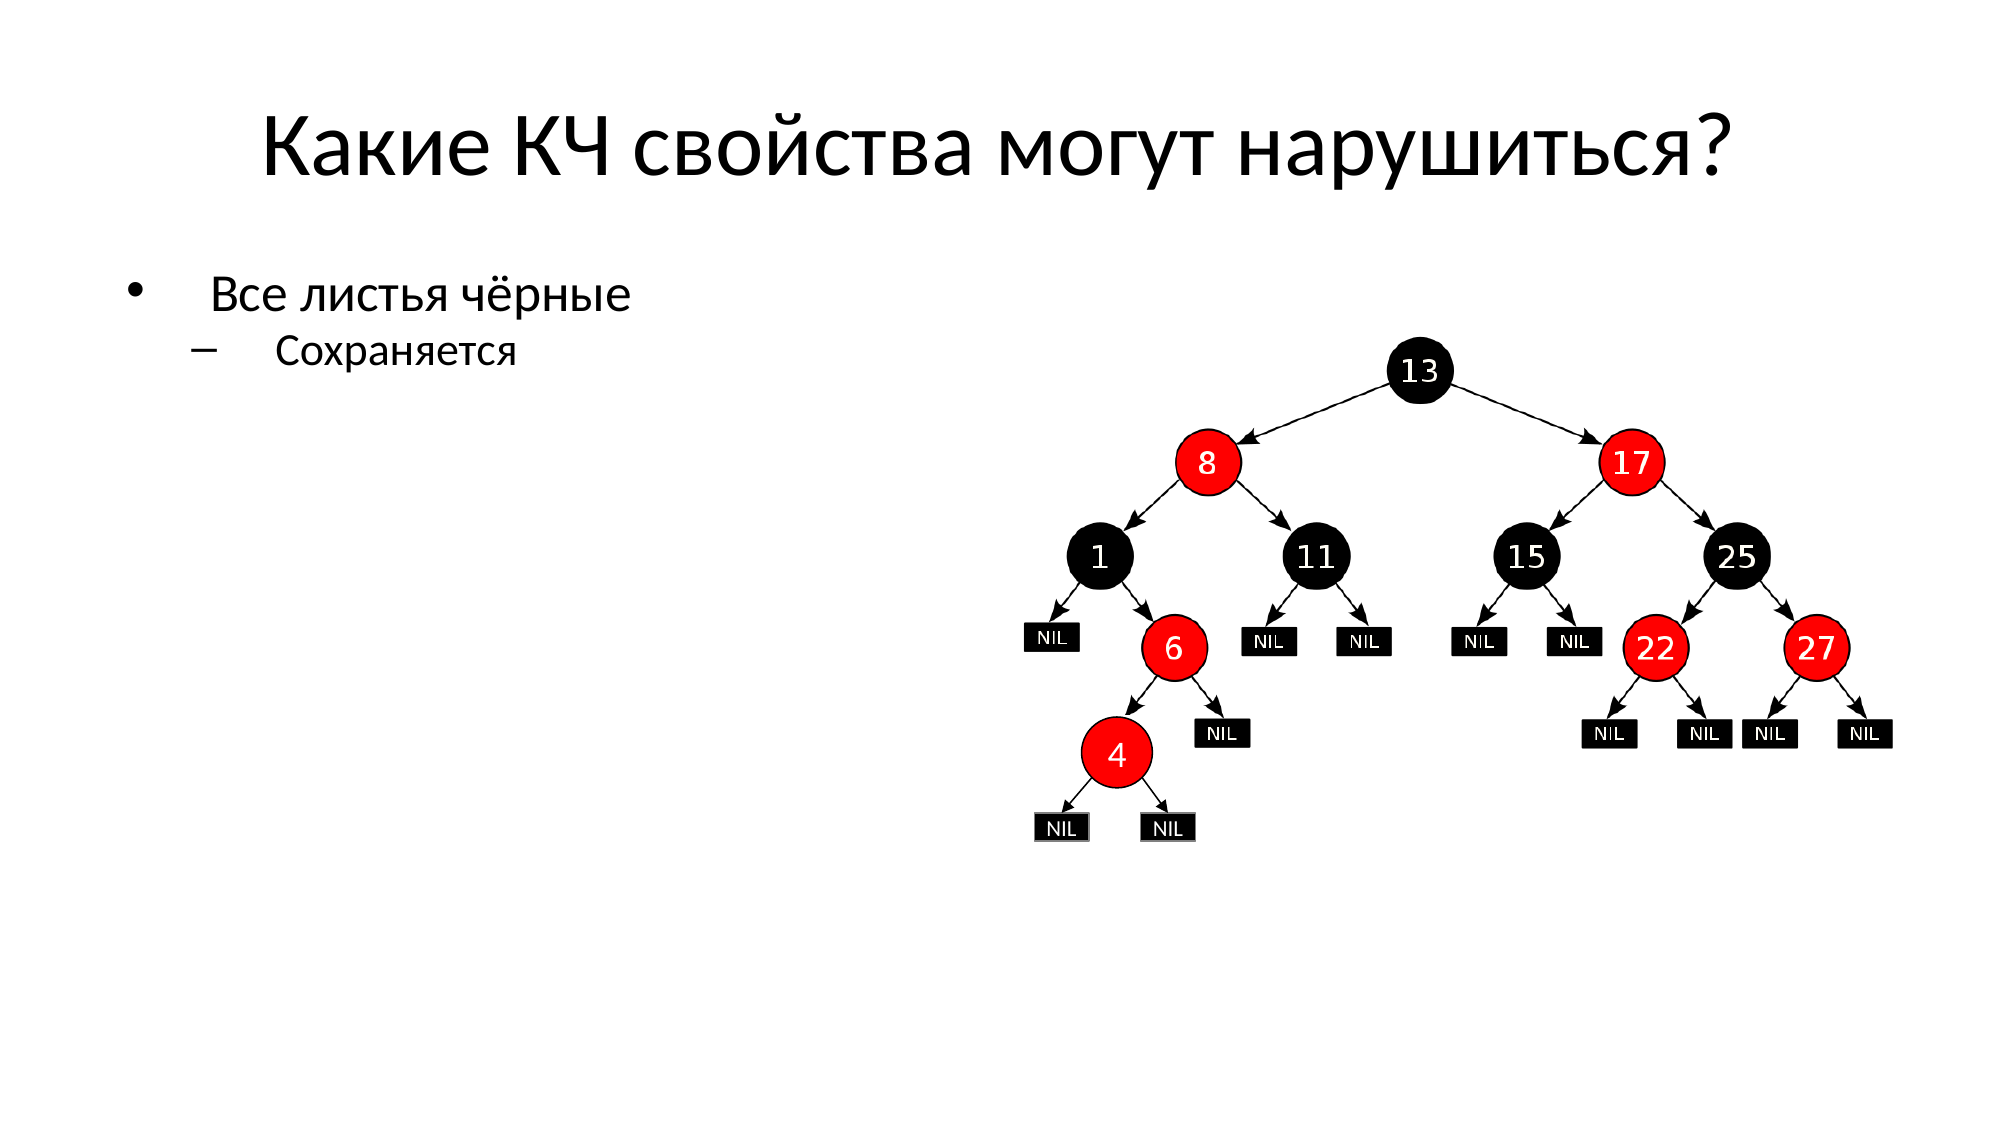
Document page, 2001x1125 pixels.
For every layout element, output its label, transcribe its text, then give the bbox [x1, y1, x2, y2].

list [1016, 326, 1901, 752]
title Какие КЧ свойства могут нарушиться? [99, 45, 1900, 233]
list Все листья чёрные Сохраняется Потомки красных вершин чёрные – нет двух красных вершин подряд Может нарушиться, т.к. заменили черный лист на красную вершину На всех путях от корня к листьям число чёрных вершин одинаково Сохраняется [99, 262, 984, 1005]
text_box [1017, 716, 1196, 868]
